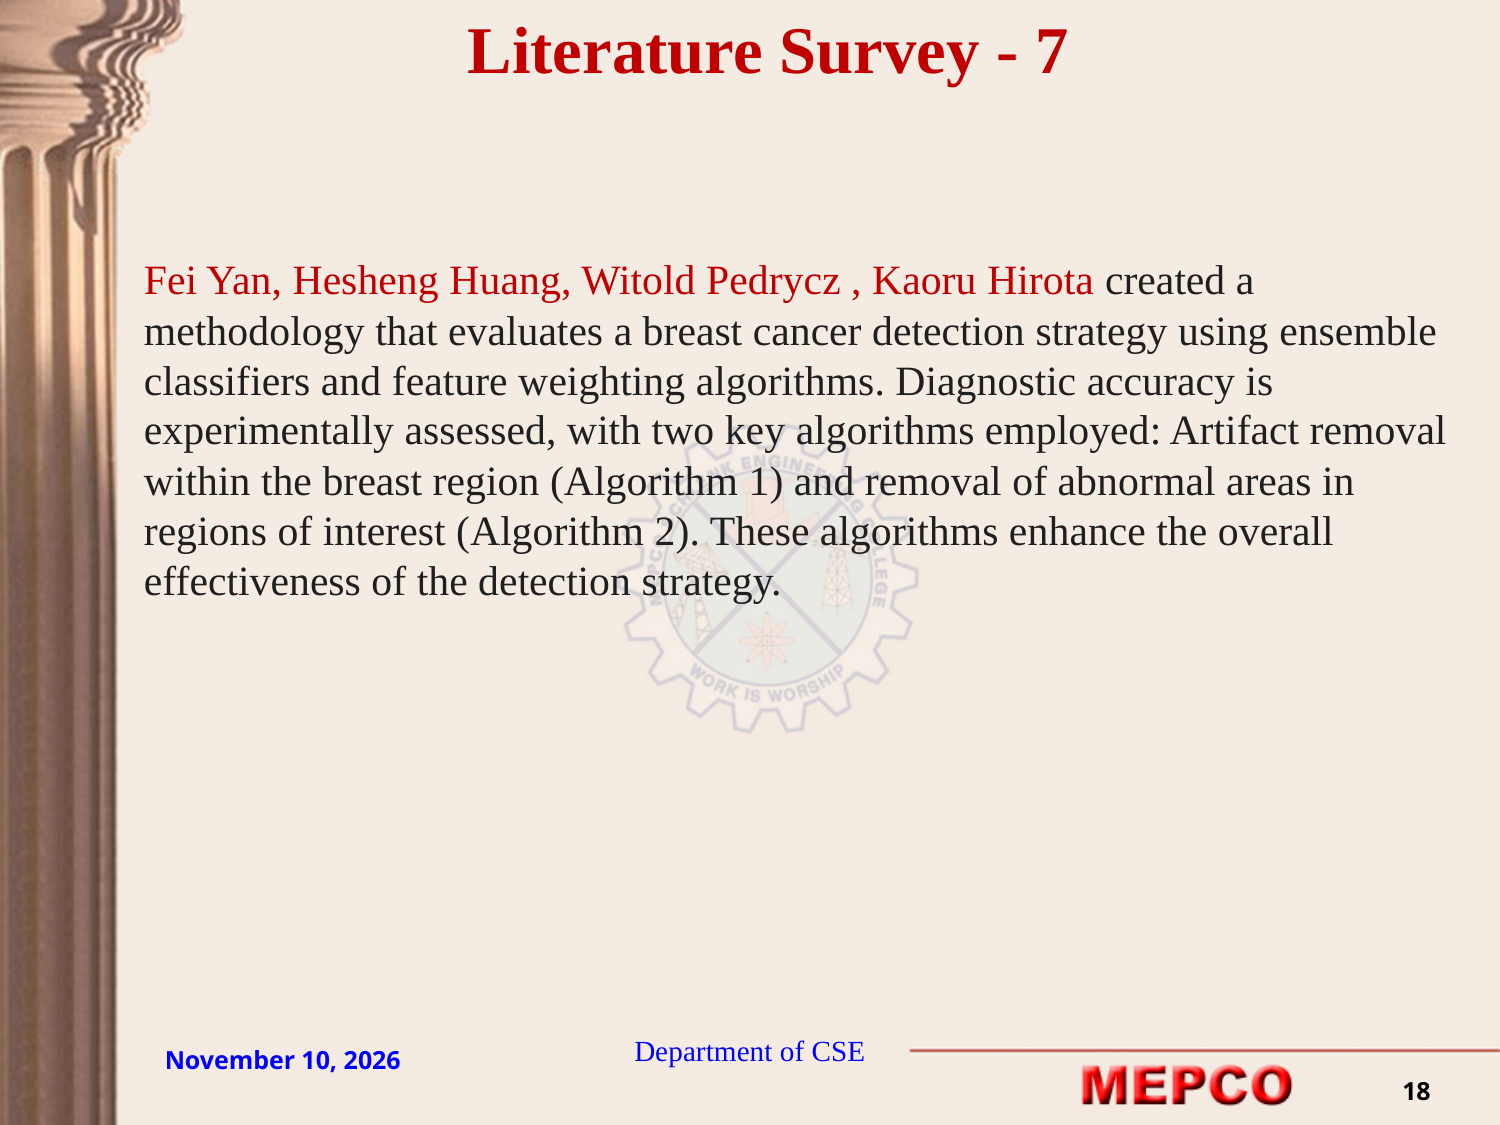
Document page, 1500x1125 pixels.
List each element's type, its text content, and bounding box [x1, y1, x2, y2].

text_box Literature Survey - 7 [287, 0, 1250, 94]
footer Department of CSE [512, 1024, 988, 1101]
list Fei Yan, Hesheng Huang, Witold Pedrycz , Kaoru Hirota created a methodology that evaluates a breast cancer detection strategy using ensemble classifiers and feature weighting algorithms. Diagnostic accuracy is experimentally assessed, with two key algorithms employed: Artifact removal within the breast region (Algorithm 1) and removal of abnormal areas in regions of interest (Algorithm 2). These algorithms enhance the overall effectiveness of the detection strategy. [128, 187, 1465, 825]
picture [0, 0, 1500, 1125]
